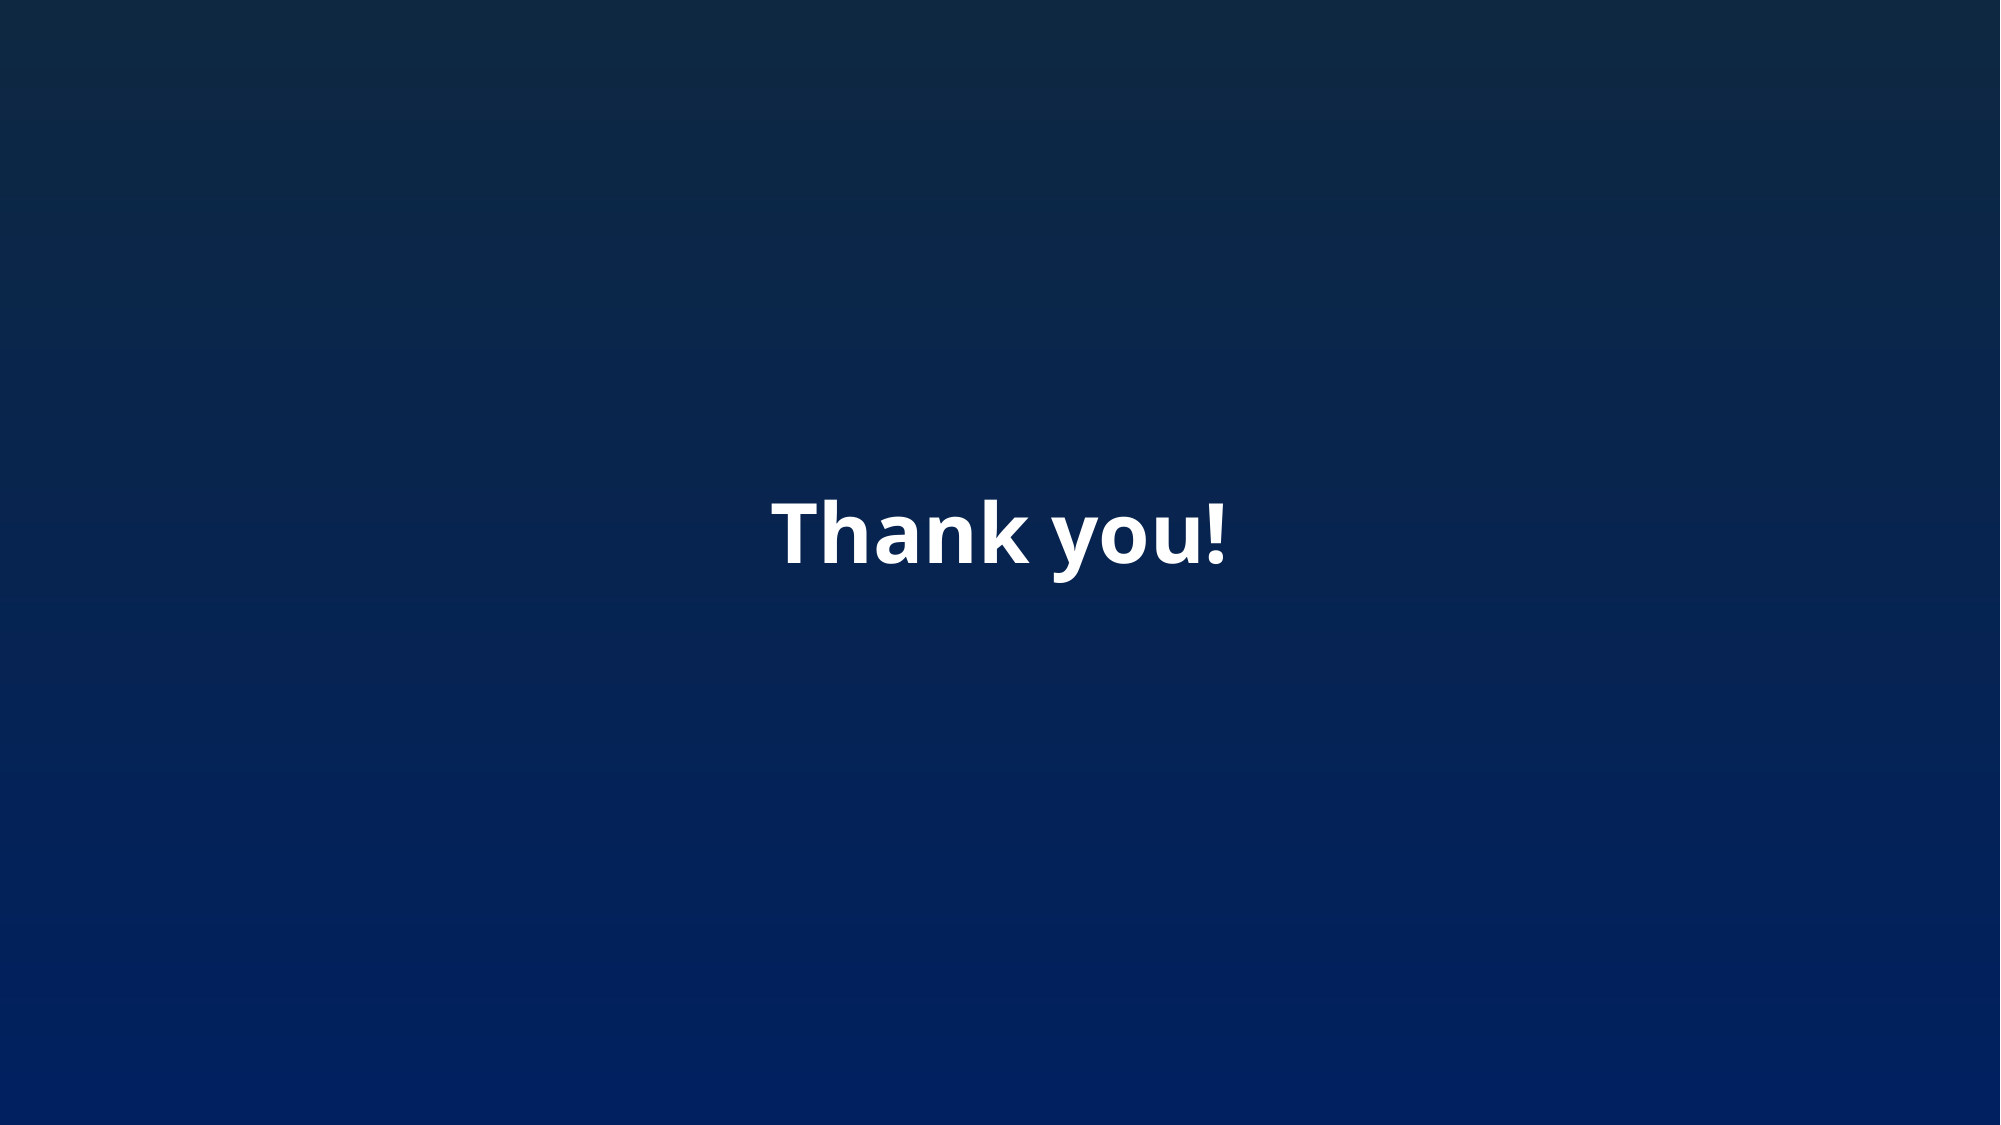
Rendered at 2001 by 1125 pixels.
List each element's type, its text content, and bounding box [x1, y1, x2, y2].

list Thank you! [137, 59, 1863, 1014]
